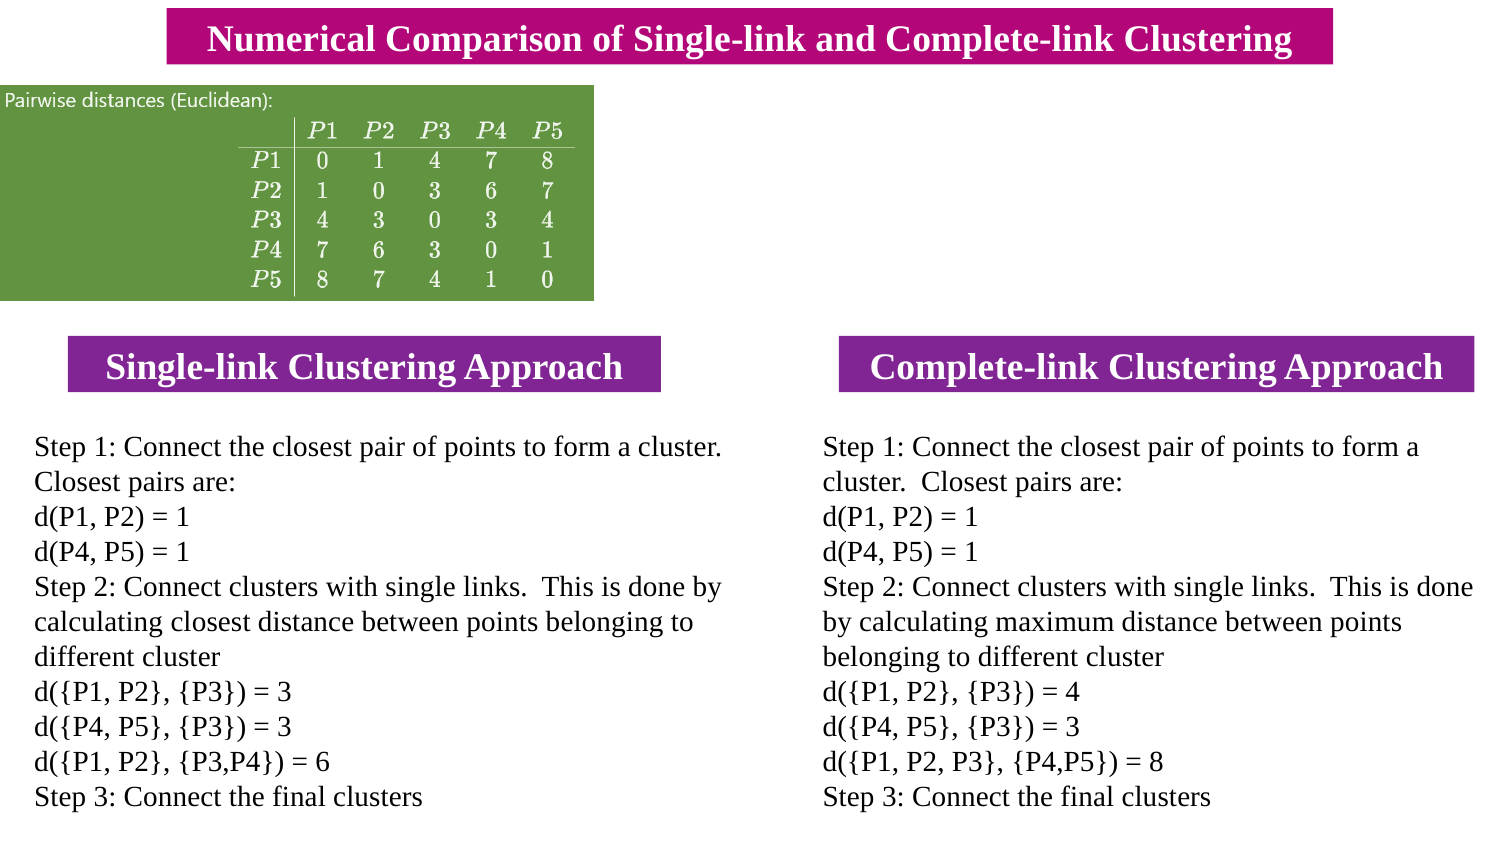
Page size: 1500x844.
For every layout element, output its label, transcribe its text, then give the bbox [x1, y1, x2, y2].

text_box Step 1: Connect the closest pair of points to form a cluster. Closest pairs are: d(P1, P2) = 1 d(P4, P5) = 1 Step 2: Connect clusters with single links. This is done by calculating closest distance between points belonging to different cluster d({P1, P2}, {P3}) = 3 d({P4, P5}, {P3}) = 3 d({P1, P2}, {P3,P4}) = 6 Step 3: Connect the final clusters [22, 421, 774, 818]
text_box Step 1: Connect the closest pair of points to form a cluster. Closest pairs are: d(P1, P2) = 1 d(P4, P5) = 1 Step 2: Connect clusters with single links. This is done by calculating maximum distance between points belonging to different cluster d({P1, P2}, {P3}) = 4 d({P4, P5}, {P3}) = 3 d({P1, P2, P3}, {P4,P5}) = 8 Step 3: Connect the final clusters [811, 421, 1500, 818]
text_box Complete-link Clustering Approach [838, 335, 1475, 393]
text_box Numerical Comparison of Single-link and Complete-link Clustering [166, 8, 1334, 65]
text_box Single-link Clustering Approach [67, 335, 661, 393]
picture [0, 85, 594, 301]
